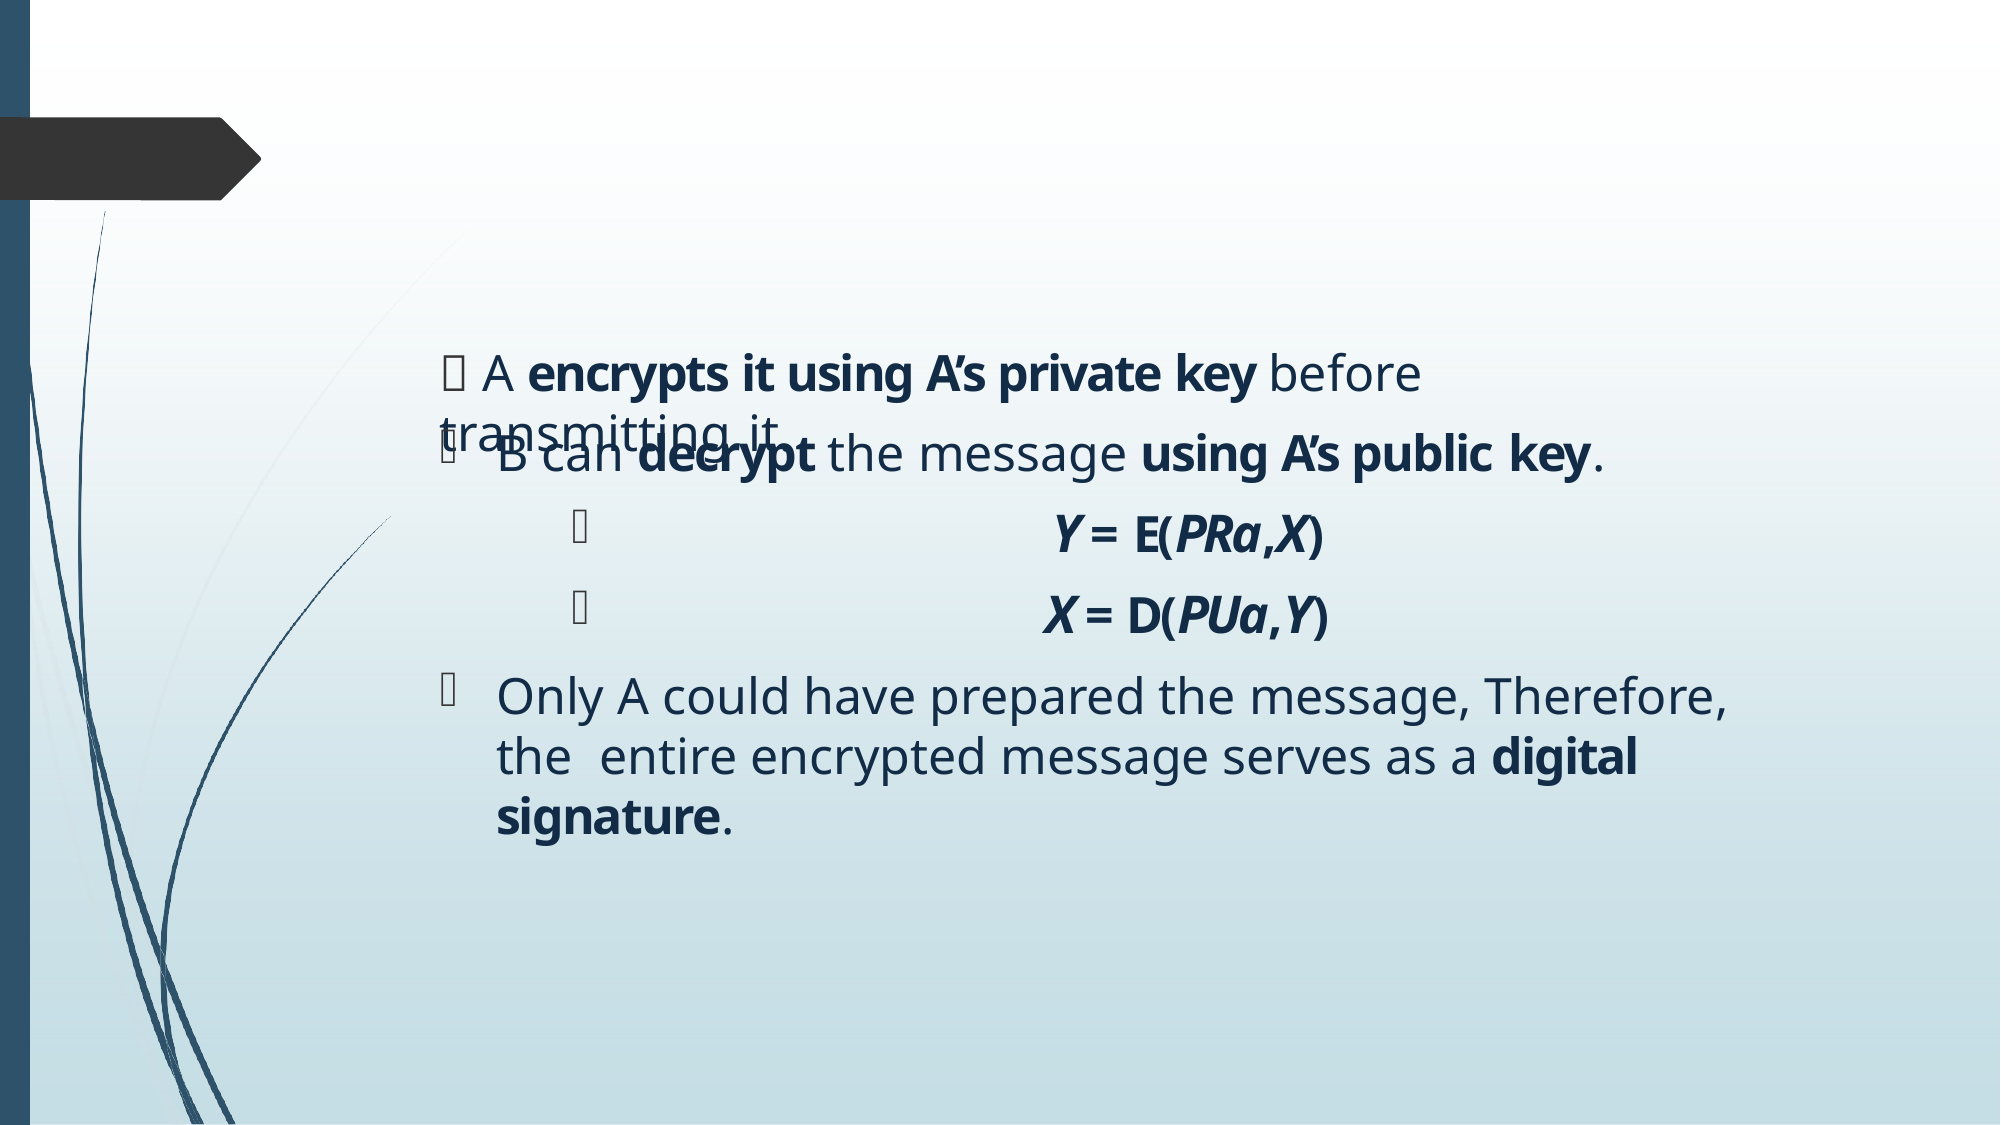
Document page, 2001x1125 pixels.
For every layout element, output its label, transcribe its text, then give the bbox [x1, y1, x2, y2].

picture [30, 0, 2000, 1125]
title  A encrypts it using A’s private key before transmitting it. [437, 339, 1723, 402]
text_box B can decrypt the message using A’s public key. Y = E(PRa,X) X = D(PUa,Y) Only A could have prepared the message, Therefore, the entire encrypted message serves as a digital signature. [437, 402, 1741, 845]
